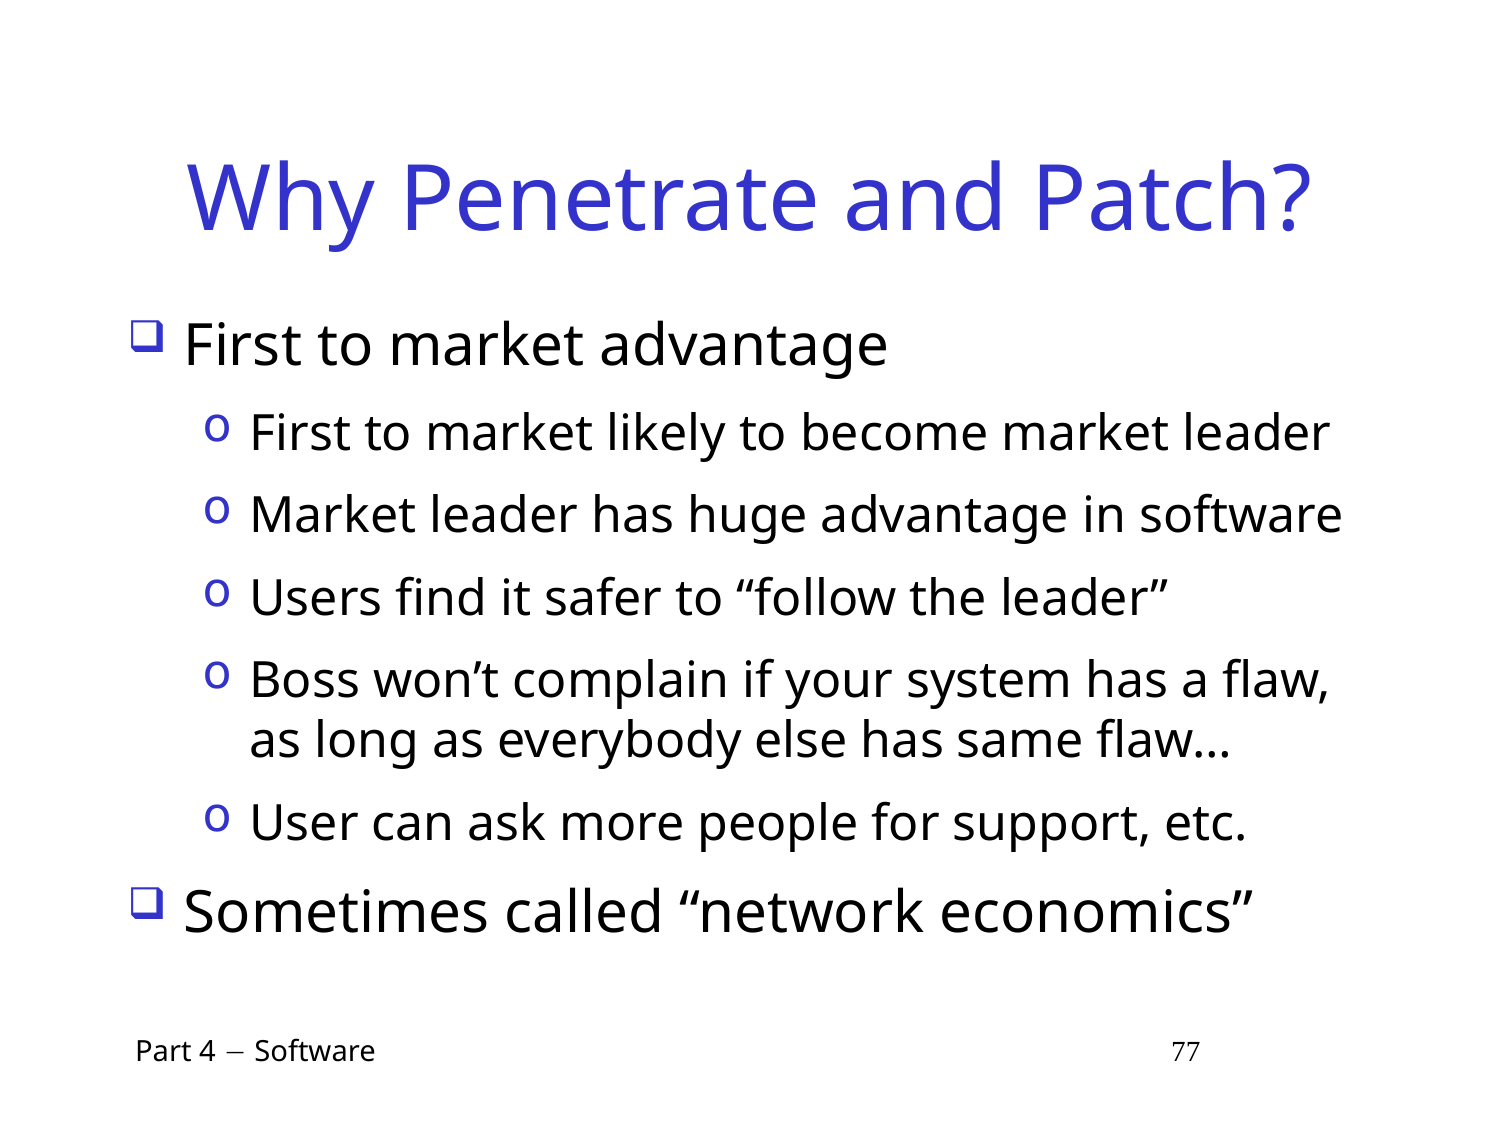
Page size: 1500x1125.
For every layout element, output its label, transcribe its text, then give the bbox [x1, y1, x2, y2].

title Why Penetrate and Patch? [112, 99, 1388, 288]
footer Part 4  Software 77 [112, 1024, 1401, 1101]
list First to market advantage First to market likely to become market leader Market leader has huge advantage in software Users find it safer to “follow the leader” Boss won’t complain if your system has a flaw, as long as everybody else has same flaw… User can ask more people for support, etc. Sometimes called “network economics” [112, 299, 1388, 1001]
